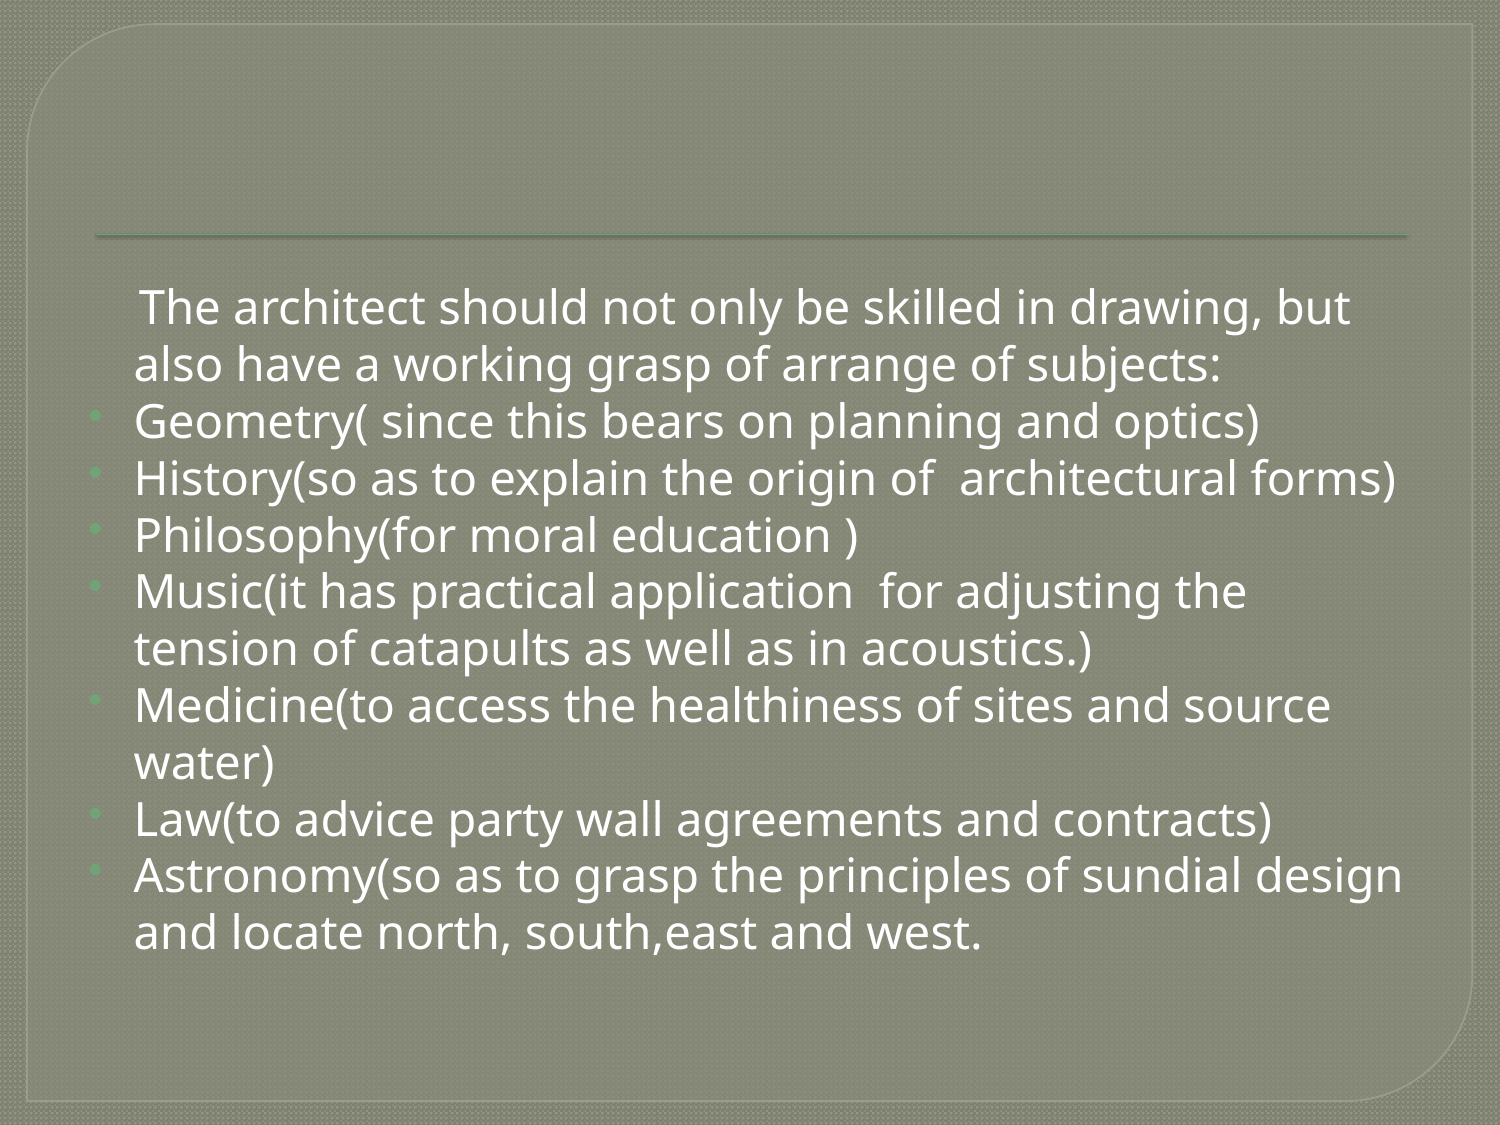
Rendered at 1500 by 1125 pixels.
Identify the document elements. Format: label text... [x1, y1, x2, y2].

list The architect should not only be skilled in drawing, but also have a working grasp of arrange of subjects: Geometry( since this bears on planning and optics) History(so as to explain the origin of architectural forms) Philosophy(for moral education ) Music(it has practical application for adjusting the tension of catapults as well as in acoustics.) Medicine(to access the healthiness of sites and source water) Law(to advice party wall agreements and contracts) Astronomy(so as to grasp the principles of sundial design and locate north, south,east and west. [75, 270, 1425, 1013]
